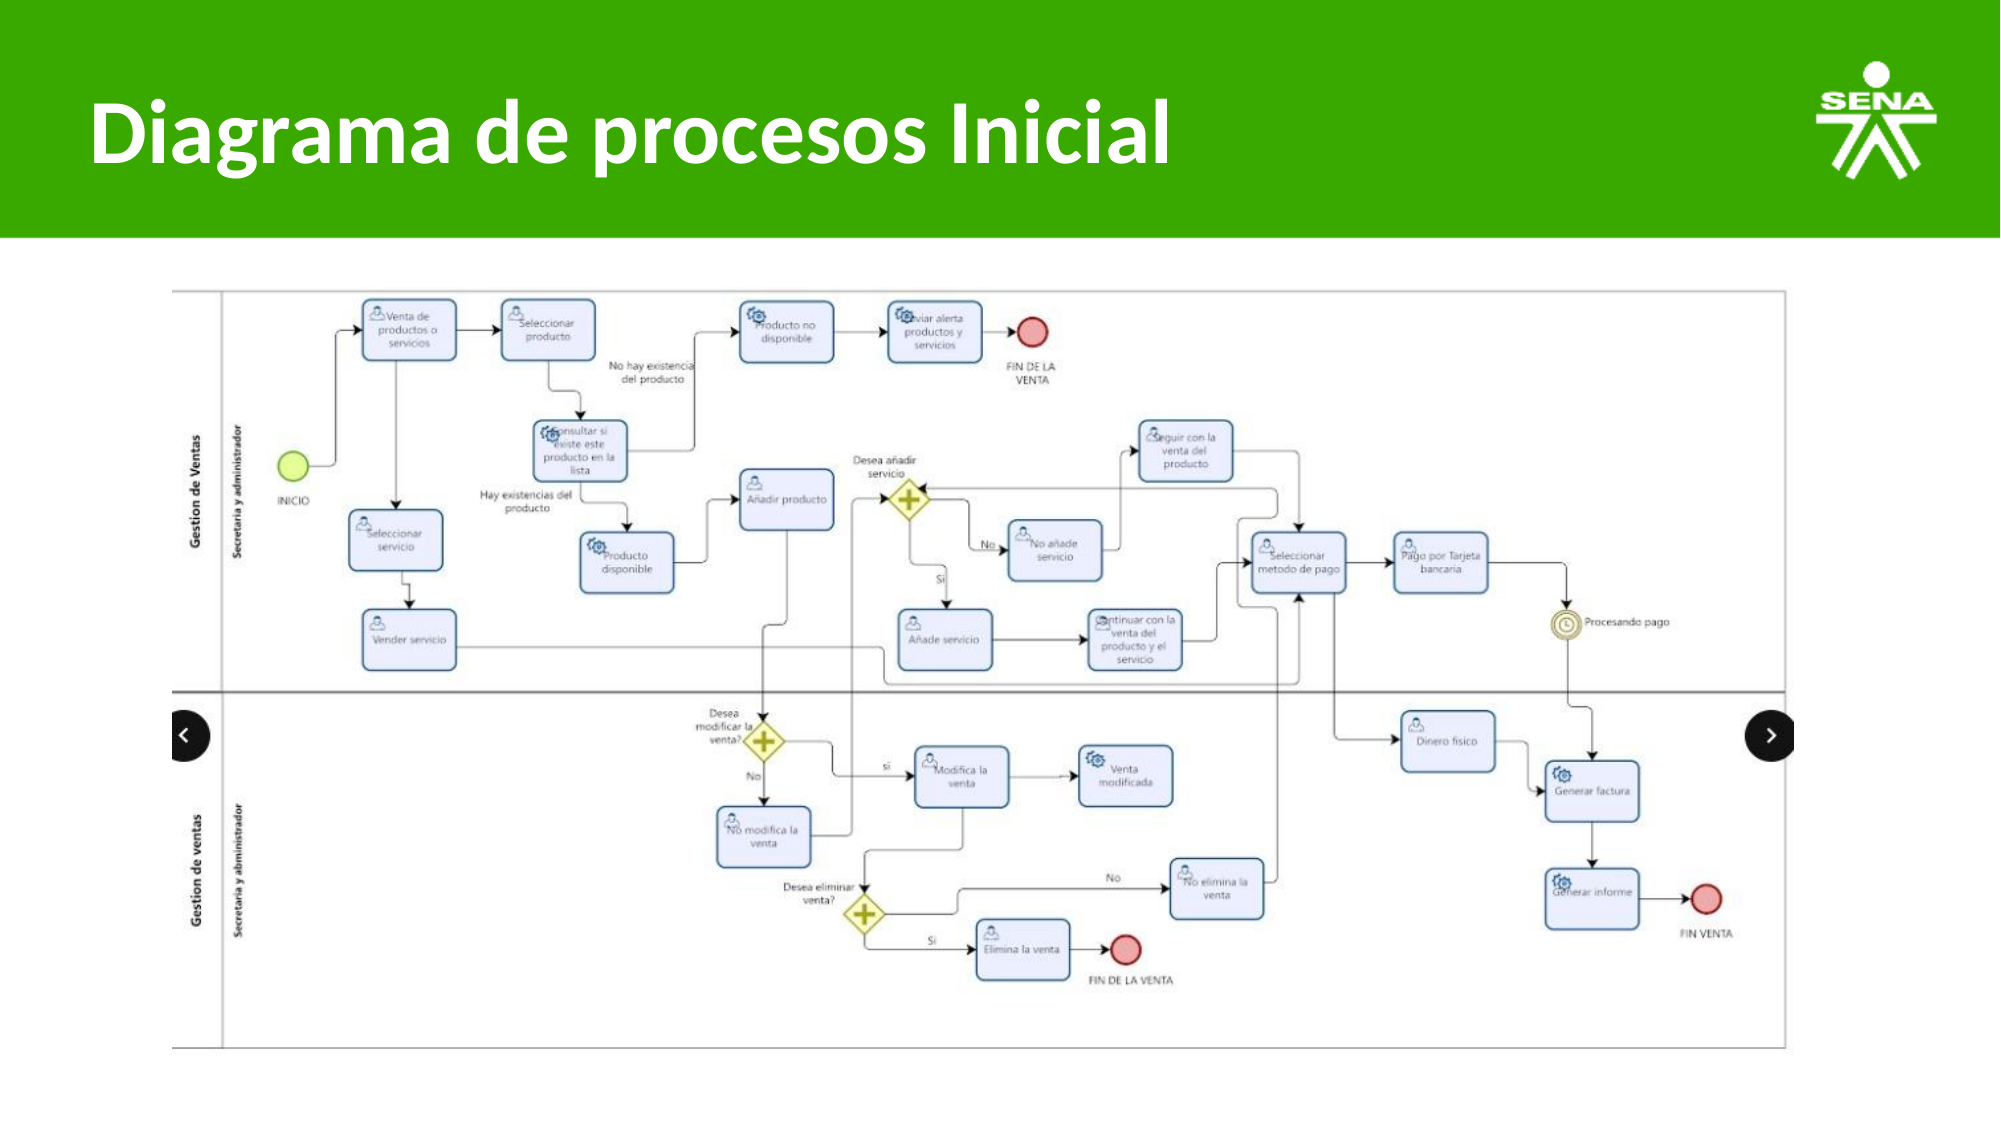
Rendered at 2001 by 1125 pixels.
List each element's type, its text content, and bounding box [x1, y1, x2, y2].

title Diagrama de procesos Inicial [74, 18, 1800, 236]
picture [0, 0, 2001, 1125]
